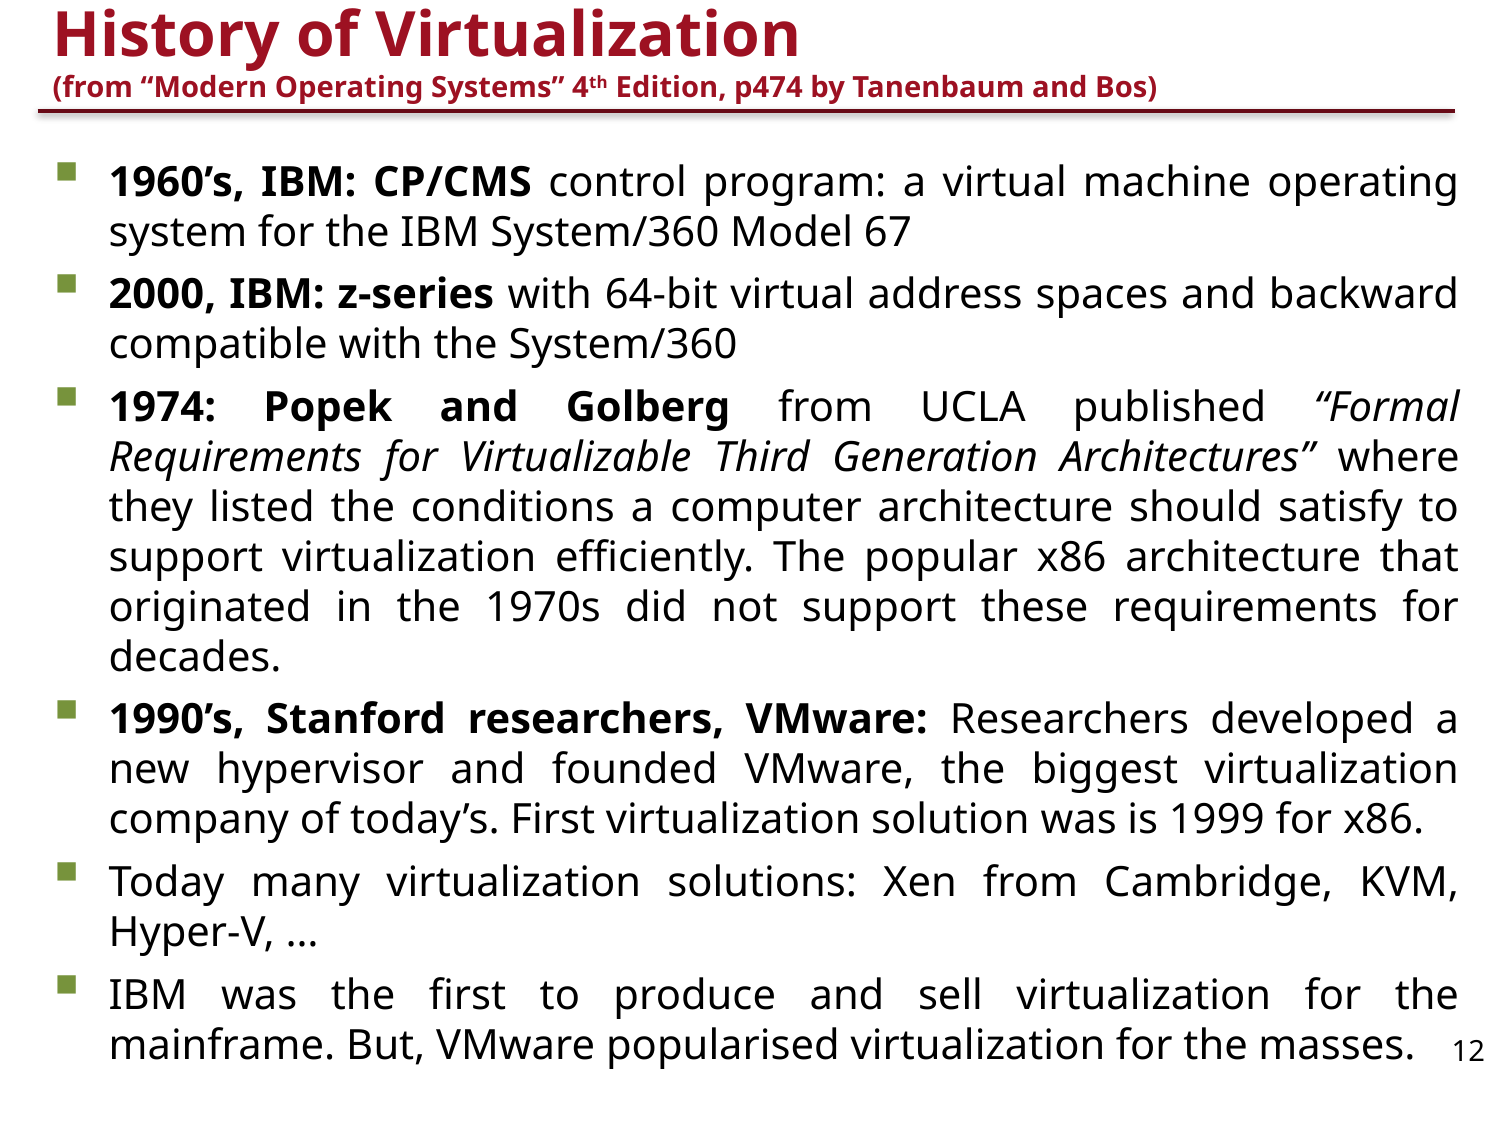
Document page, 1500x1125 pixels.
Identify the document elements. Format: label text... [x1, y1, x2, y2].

slide_number 12 [1149, 1025, 1500, 1100]
list 1960’s, IBM: CP/CMS control program: a virtual machine operating system for the IBM System/360 Model 67 2000, IBM: z-series with 64-bit virtual address spaces and backward compatible with the System/360 1974: Popek and Golberg from UCLA published “Formal Requirements for Virtualizable Third Generation Architectures” where they listed the conditions a computer architecture should satisfy to support virtualization efficiently. The popular x86 architecture that originated in the 1970s did not support these requirements for decades. 1990’s, Stanford researchers, VMware: Researchers developed a new hypervisor and founded VMware, the biggest virtualization company of today’s. First virtualization solution was is 1999 for x86. Today many virtualization solutions: Xen from Cambridge, KVM, Hyper-V, … IBM was the first to produce and sell virtualization for the mainframe. But, VMware popularised virtualization for the masses. [37, 147, 1475, 748]
title History of Virtualization (from “Modern Operating Systems” 4th Edition, p474 by Tanenbaum and Bos) [37, 0, 1500, 112]
